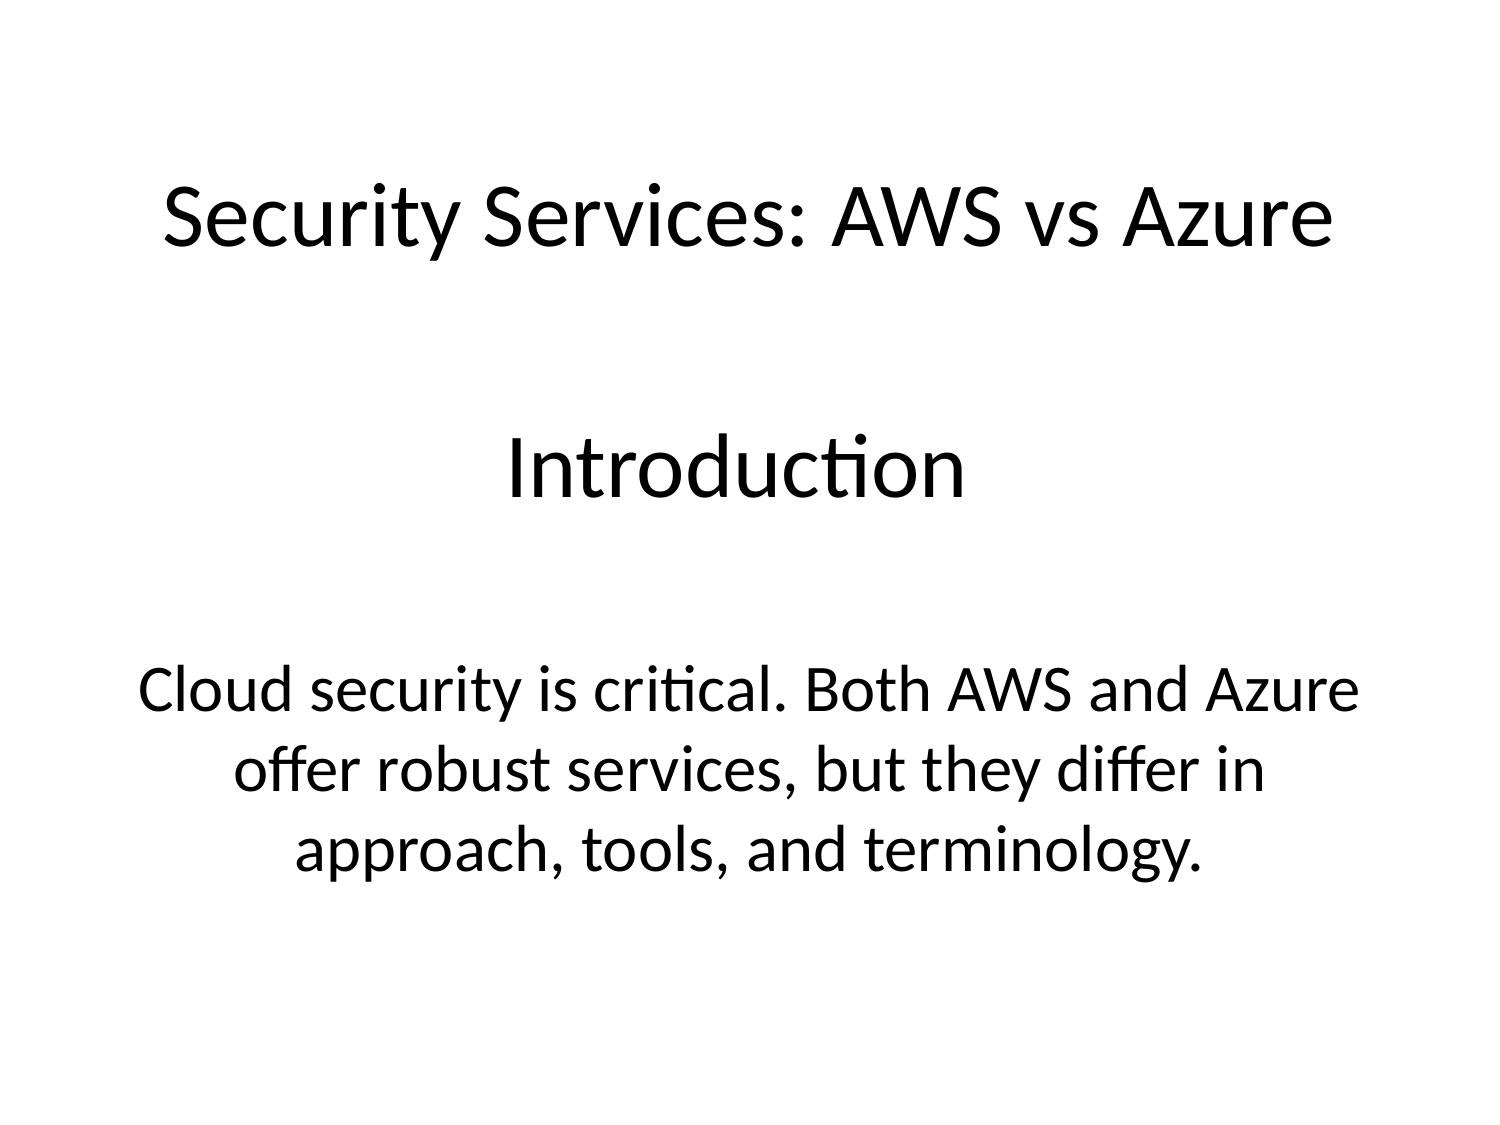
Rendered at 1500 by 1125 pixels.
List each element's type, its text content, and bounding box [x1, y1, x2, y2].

text_box Introduction [62, 367, 1413, 555]
text_box [74, 717, 1425, 1005]
title Security Services: AWS vs Azure [112, 88, 1388, 330]
subtitle Cloud security is critical. Both AWS and Azure offer robust services, but they differ in approach, tools, and terminology. [112, 637, 1388, 717]
